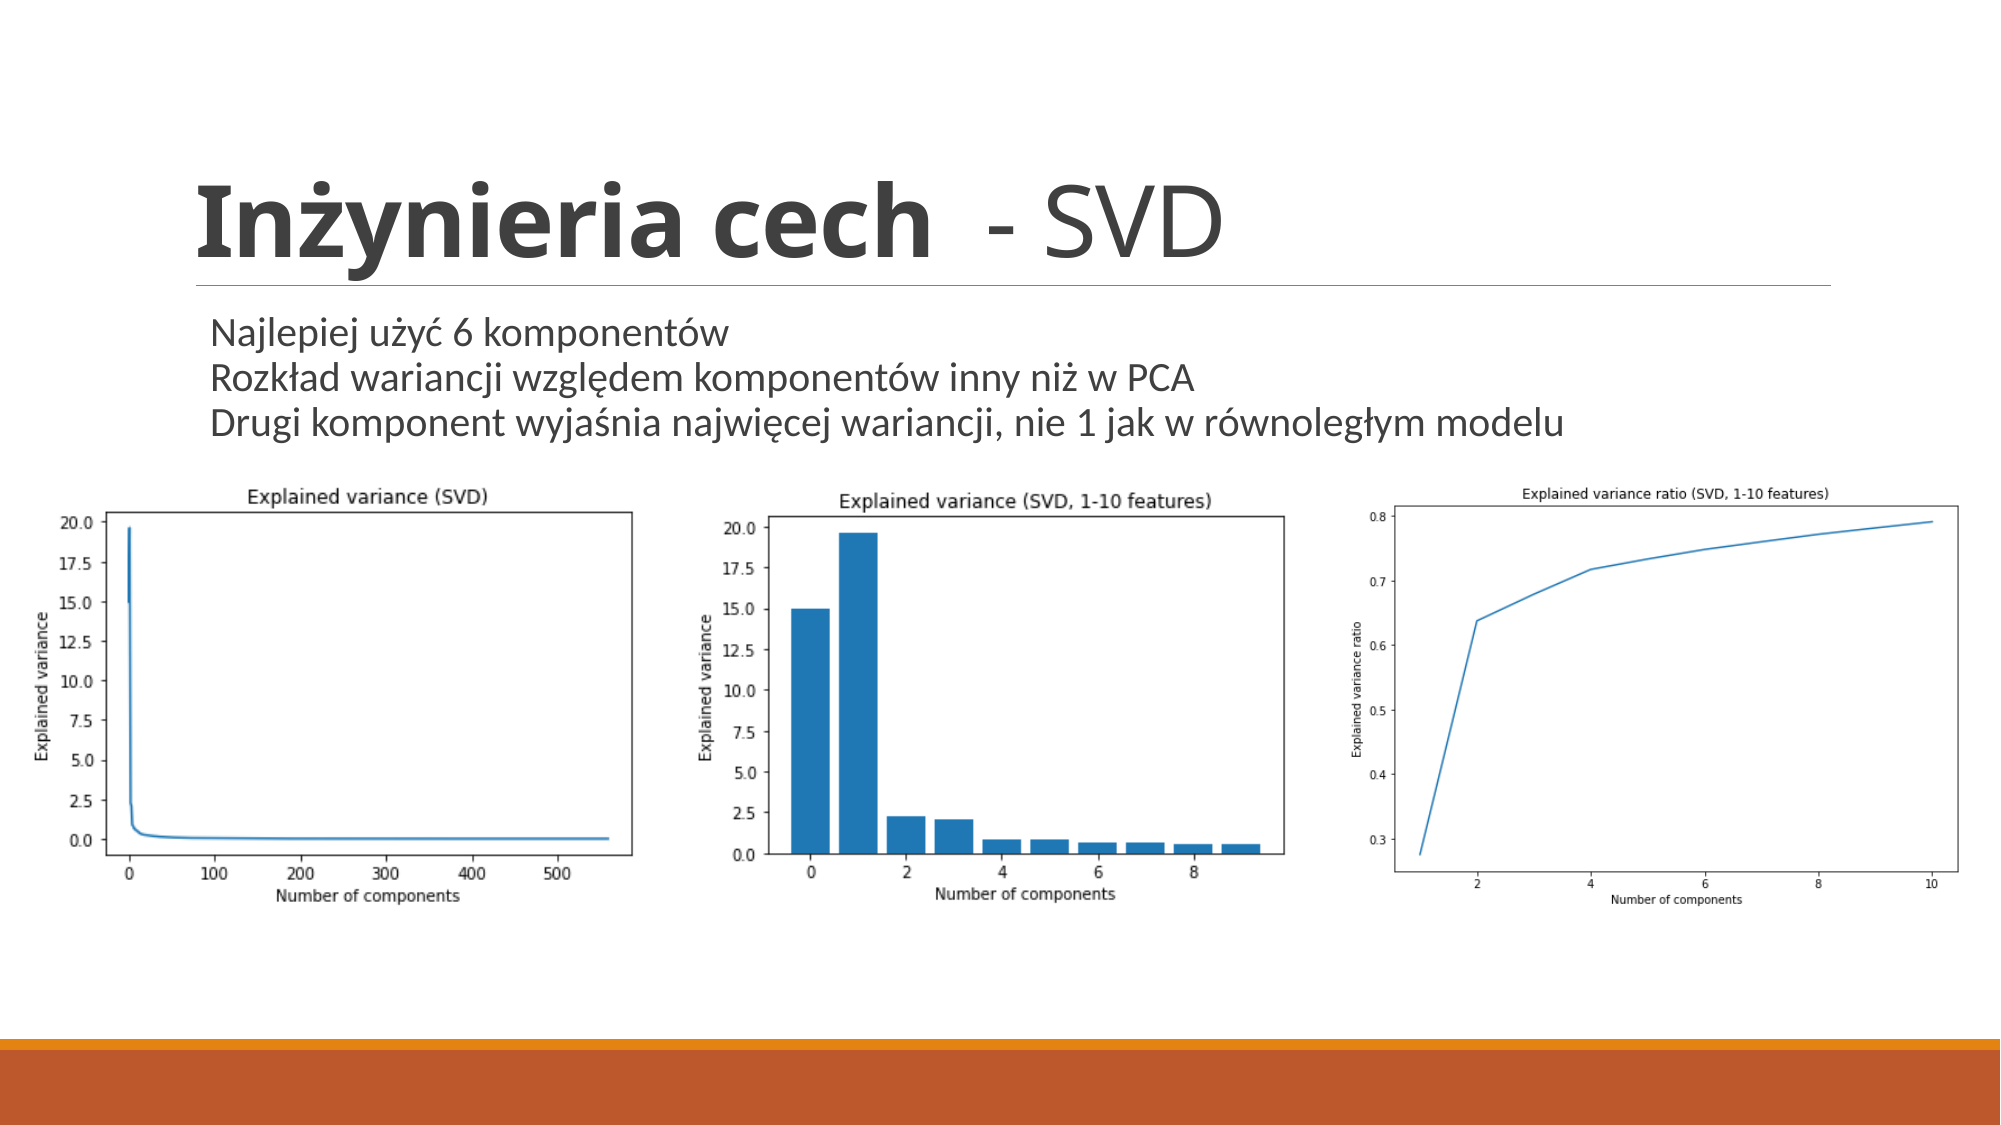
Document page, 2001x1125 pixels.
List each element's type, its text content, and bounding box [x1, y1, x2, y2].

picture [684, 482, 1316, 914]
title Inżynieria cech - SVD [180, 47, 1830, 285]
list Najlepiej użyć 6 komponentów Rozkład wariancji względem komponentów inny niż w PCA Drugi komponent wyjaśnia najwięcej wariancji, nie 1 jak w równoległym modelu [180, 302, 1830, 963]
picture [1344, 481, 1981, 914]
picture [23, 482, 653, 914]
